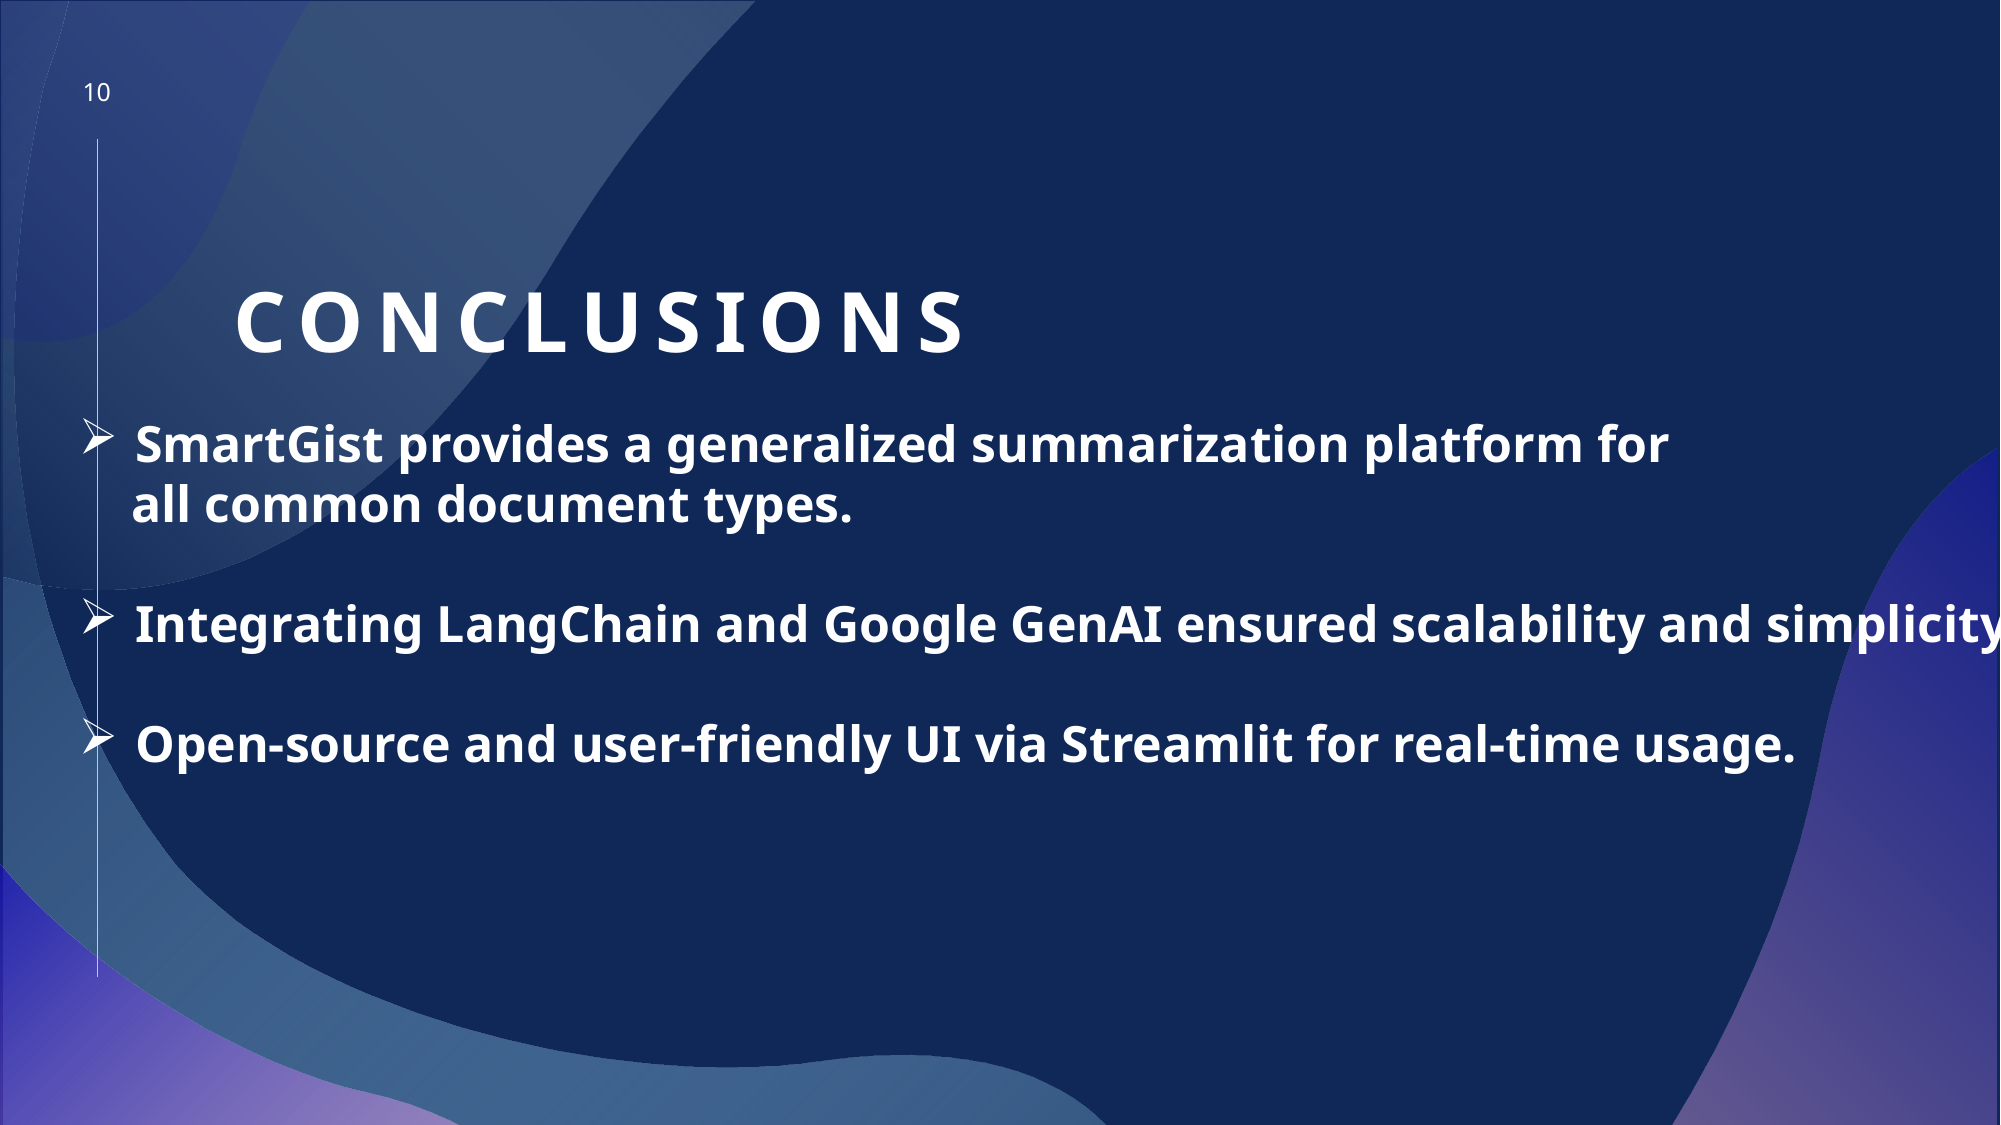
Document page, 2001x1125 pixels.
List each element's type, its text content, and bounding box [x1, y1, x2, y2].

title Conclusions [218, 202, 1676, 378]
slide_number 10 [53, 67, 140, 119]
text_box SmartGist provides a generalized summarization platform for all common document types. Integrating LangChain and Google GenAI ensured scalability and simplicity. Open-source and user-friendly UI via Streamlit for real-time usage. [64, 405, 2000, 781]
